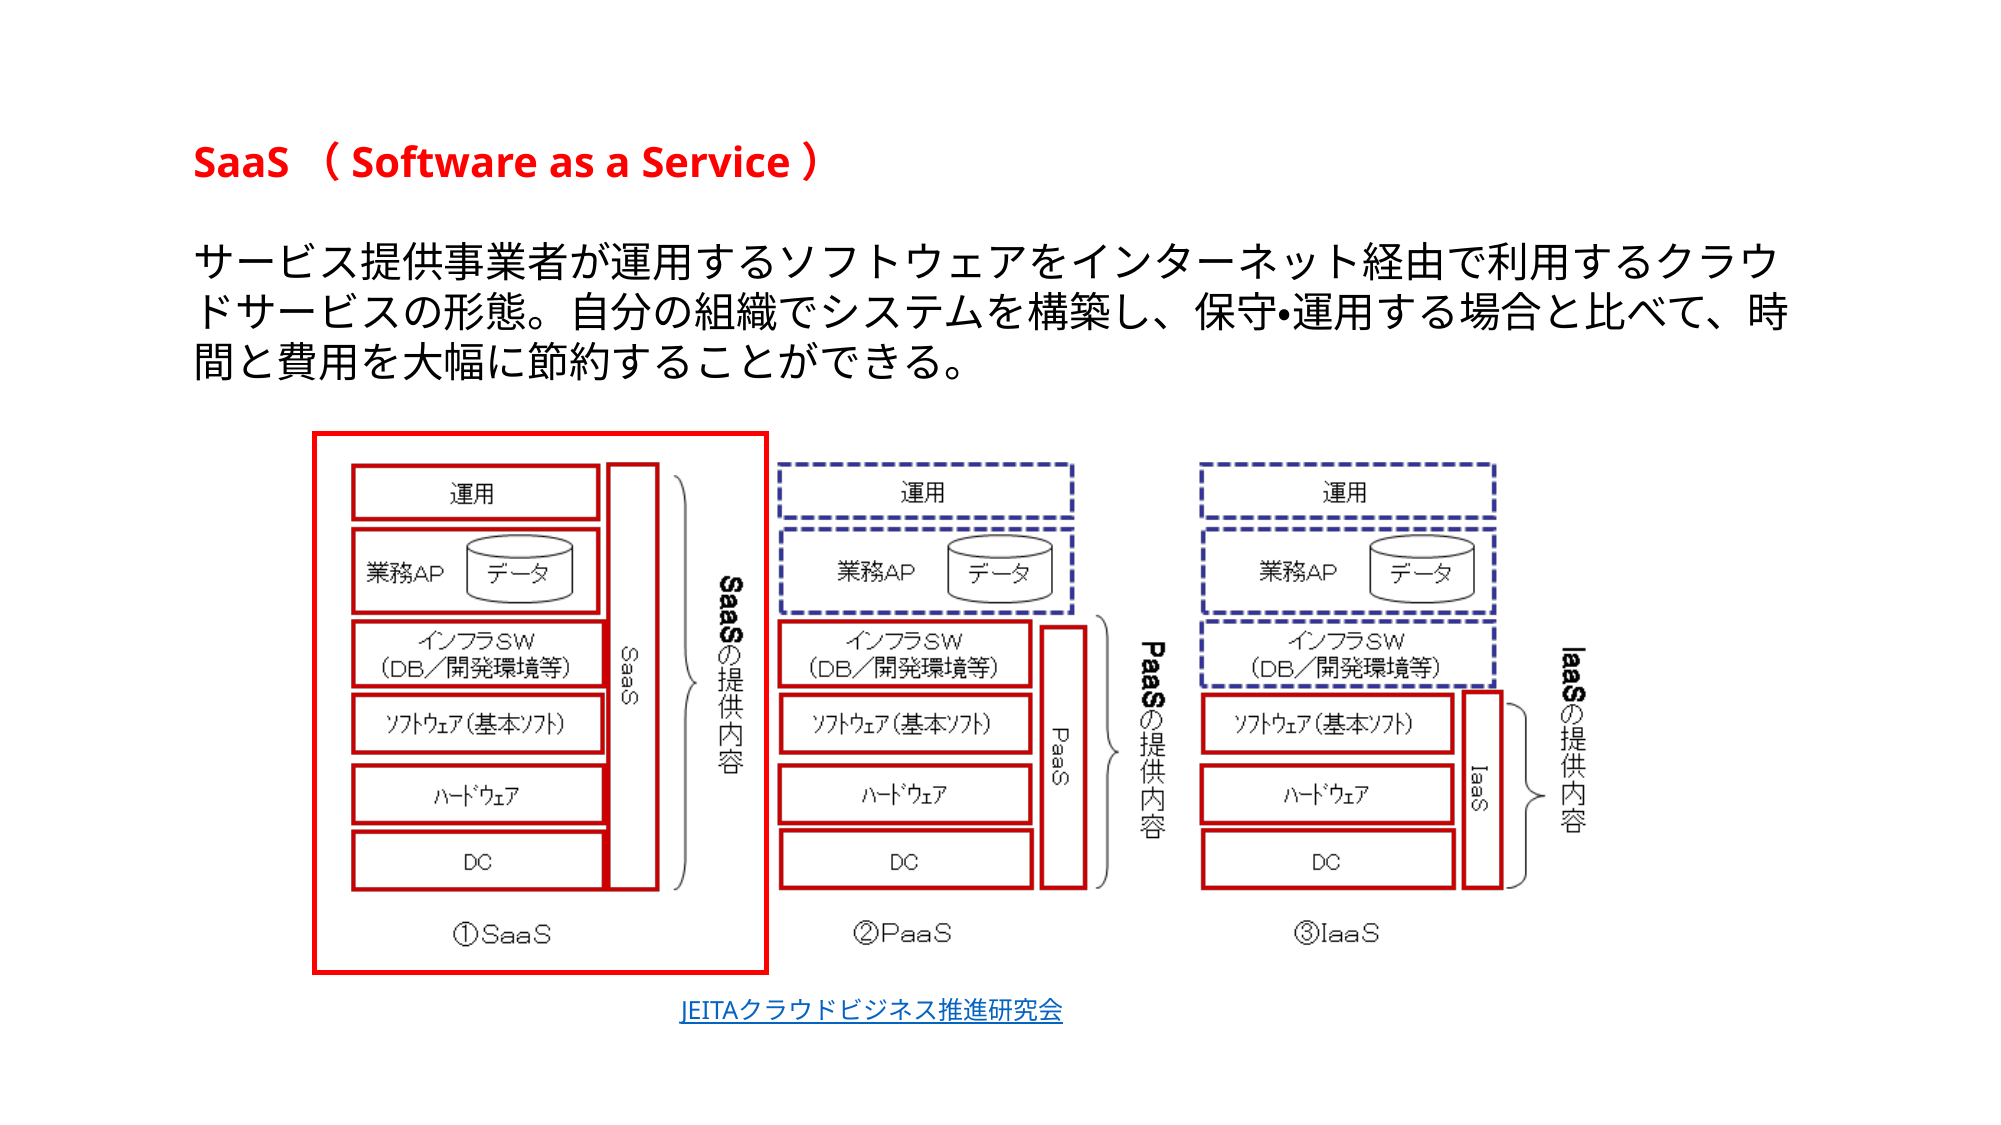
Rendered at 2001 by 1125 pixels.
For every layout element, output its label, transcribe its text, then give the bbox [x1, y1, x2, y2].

picture [350, 461, 1606, 959]
text_box JEITAクラウドビジネス推進研究会 [666, 987, 1667, 1039]
text_box SaaS（Software as a Service） サービス提供事業者が運用するソフトウェアをインターネット経由で利用するクラウドサービスの形態。自分の組織でシステムを構築し、保守・運用する場合と比べて、時間と費用を大幅に節約することができる。 [178, 128, 1822, 394]
text_box [314, 432, 767, 974]
